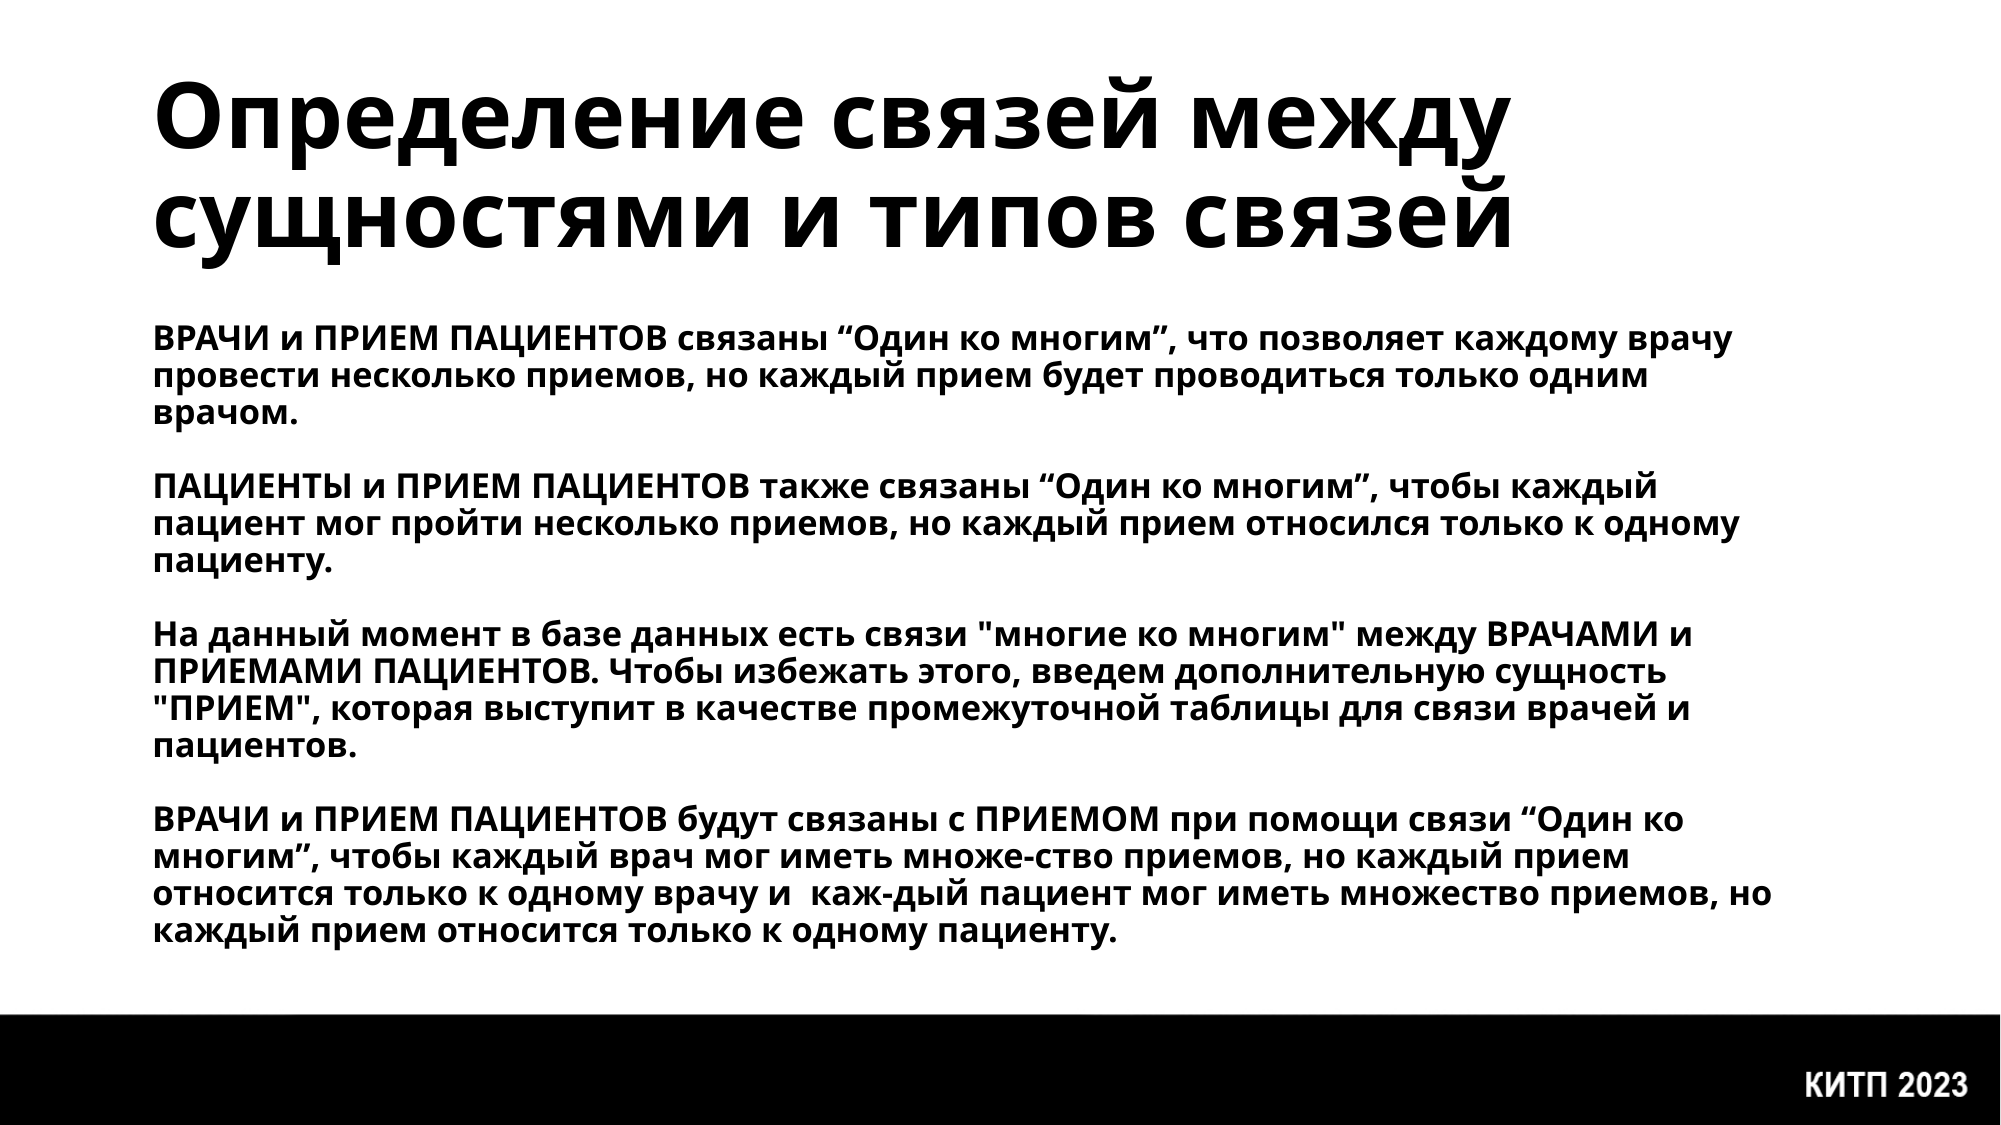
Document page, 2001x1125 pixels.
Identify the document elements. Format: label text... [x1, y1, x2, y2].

title Определение связей между сущностями и типов связей [137, 59, 1863, 278]
text_box ВРАЧИ и ПРИЕМ ПАЦИЕНТОВ связаны “Один ко многим”, что позволяет каждому врачу провести несколько приемов, но каждый прием будет проводиться только одним врачом. ПАЦИЕНТЫ и ПРИЕМ ПАЦИЕНТОВ также связаны “Один ко многим”, чтобы каждый пациент мог пройти несколько приемов, но каждый прием относился только к одному пациенту. На данный момент в базе данных есть связи "многие ко многим" между ВРАЧАМИ и ПРИЕМАМИ ПАЦИЕНТОВ. Чтобы избежать этого, введем дополнительную сущность "ПРИЕМ", которая выступит в качестве промежуточной таблицы для связи врачей и пациентов. ВРАЧИ и ПРИЕМ ПАЦИЕНТОВ будут связаны с ПРИЕМОМ при помощи связи “Один ко многим”, чтобы каждый врач мог иметь множе-ство приемов, но каждый прием относится только к одному врачу и каж-дый пациент мог иметь множество приемов, но каждый прием относится только к одному пациенту. [137, 310, 1803, 961]
picture [0, 0, 2001, 1125]
